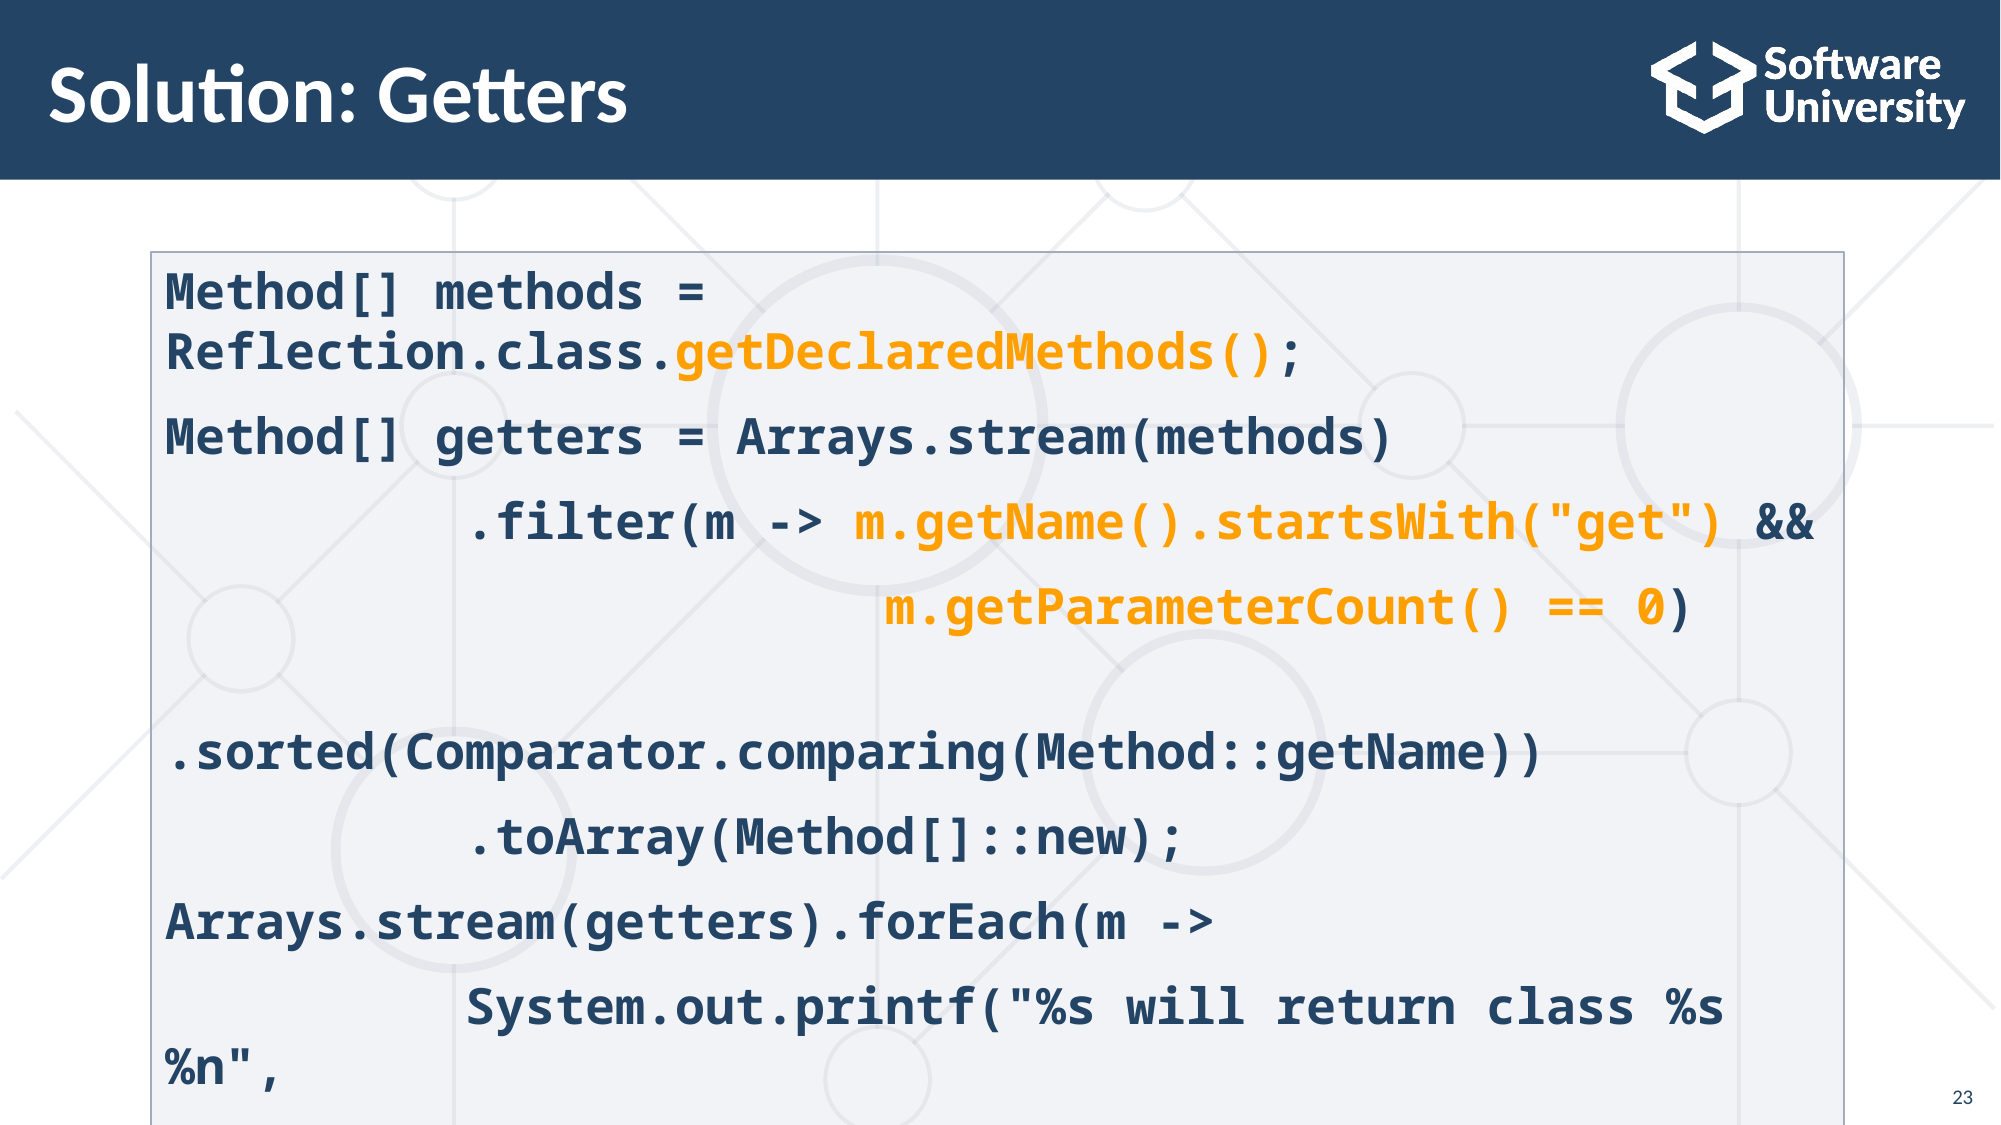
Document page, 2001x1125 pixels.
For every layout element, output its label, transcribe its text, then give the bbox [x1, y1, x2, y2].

text_box Method[] methods = Reflection.class.getDeclaredMethods(); Method[] getters = Arrays.stream(methods) .filter(m -> m.getName().startsWith("get") && m.getParameterCount() == 0) .sorted(Comparator.comparing(Method::getName)) .toArray(Method[]::new); Arrays.stream(getters).forEach(m -> System.out.printf("%s will return class %s%n", m.getName(), m.getReturnType().getName())); [151, 252, 1845, 1125]
slide_number 23 [1927, 1067, 1989, 1117]
title Solution: Getters [31, 16, 1625, 162]
picture [1651, 41, 1966, 134]
